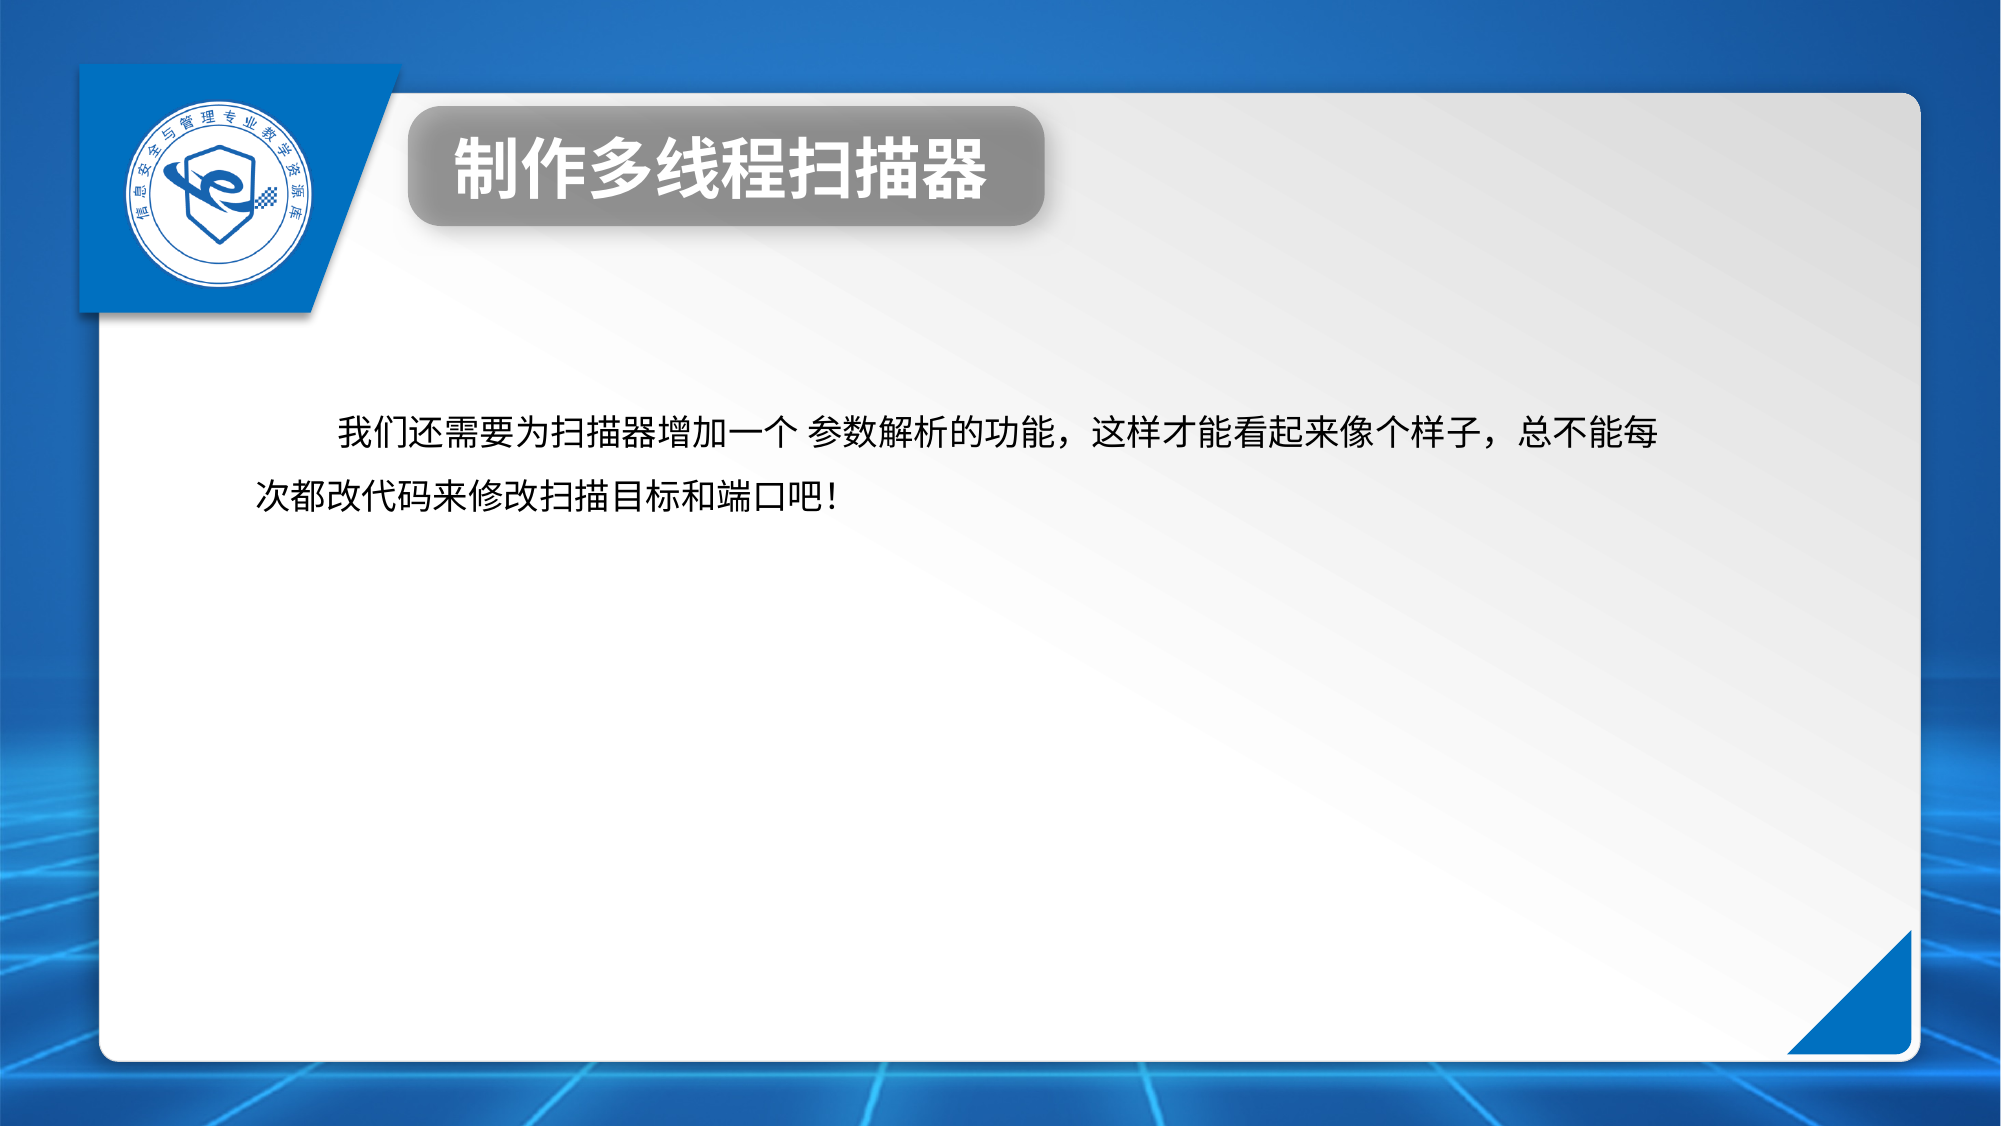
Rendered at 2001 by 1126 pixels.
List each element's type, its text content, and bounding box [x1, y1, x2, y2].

text_box [406, 104, 1046, 228]
text_box 我们还需要为扫描器增加一个 参数解析的功能，这样才能看起来像个样子，总不能每次都改代码来修改扫描目标和端口吧！ [240, 381, 1676, 524]
text_box 制作多线程扫描器 [439, 118, 1003, 214]
picture [0, 0, 2001, 1126]
